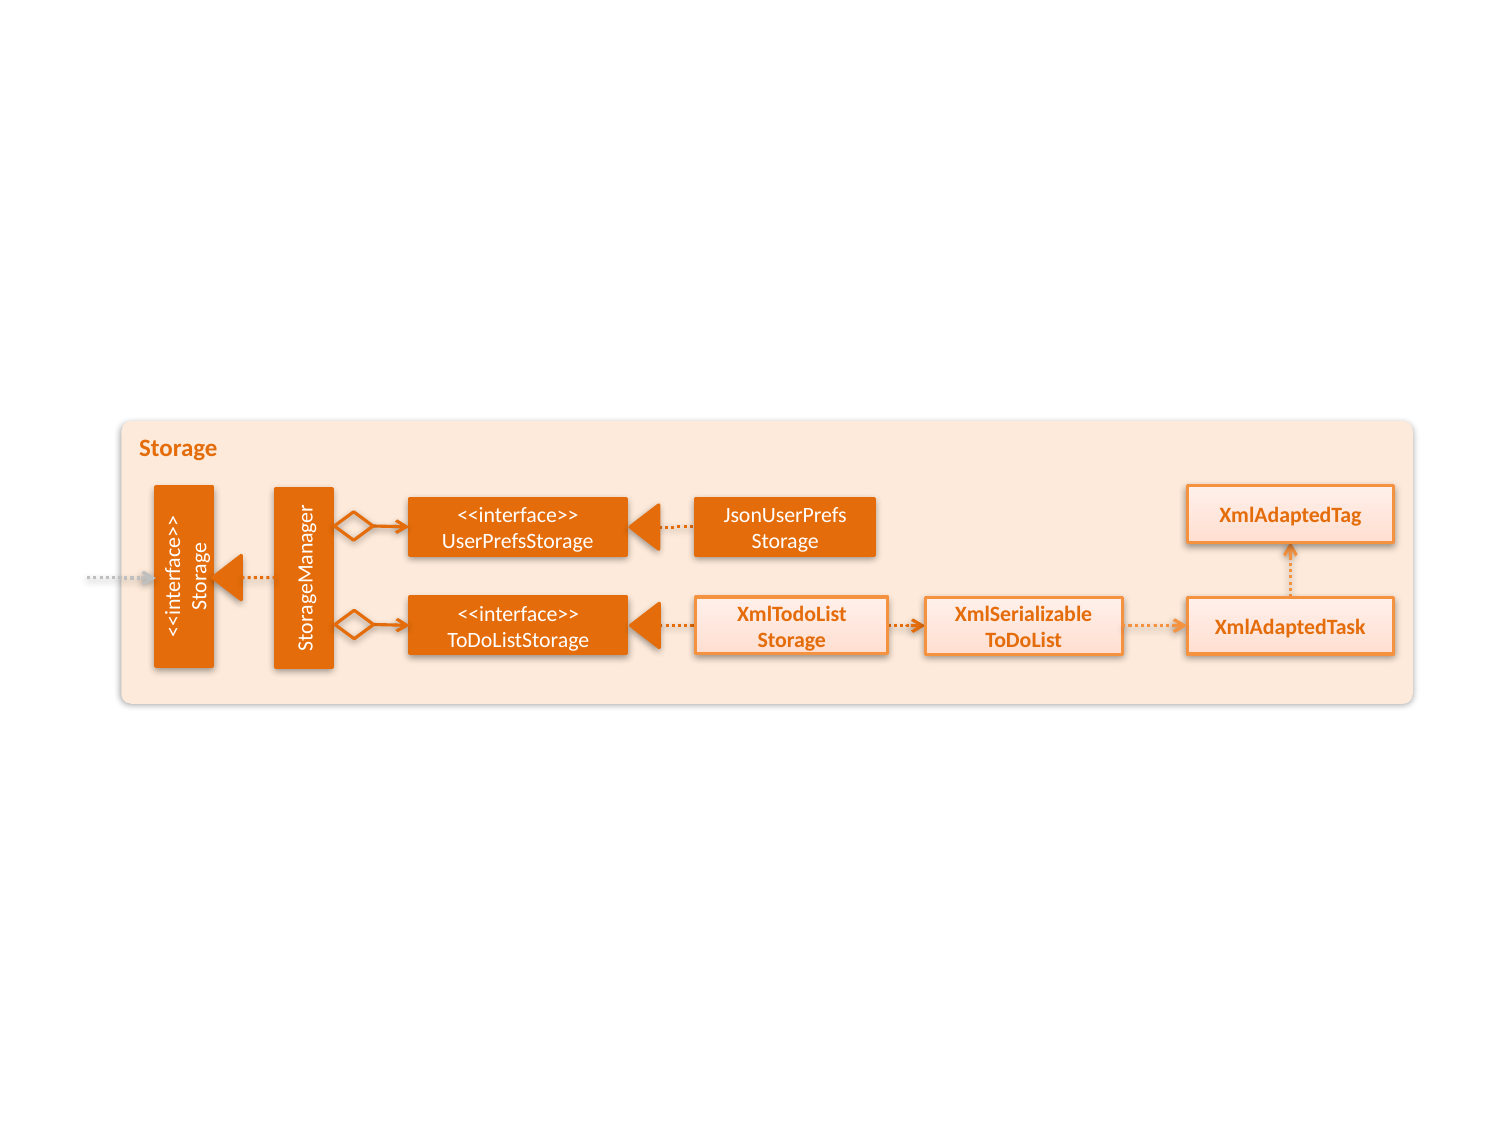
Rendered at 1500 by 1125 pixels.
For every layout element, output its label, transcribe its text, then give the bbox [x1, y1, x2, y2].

text_box JsonUserPrefs Storage [695, 498, 875, 556]
text_box <<interface>> ToDoListStorage [409, 596, 628, 655]
text_box XmlTodoList Storage [695, 596, 889, 655]
text_box [629, 602, 661, 649]
text_box Storage [120, 420, 1414, 705]
text_box [333, 511, 373, 541]
text_box <<interface>> UserPrefsStorage [409, 498, 627, 556]
text_box XmlAdaptedTag [1186, 485, 1394, 543]
text_box XmlSerializable ToDoList [925, 597, 1123, 655]
text_box XmlAdaptedTask [1186, 596, 1394, 655]
text_box StorageManager [275, 488, 333, 668]
text_box [629, 504, 660, 550]
text_box <<interface>> Storage [155, 486, 214, 667]
text_box [211, 554, 243, 601]
text_box [334, 609, 373, 640]
